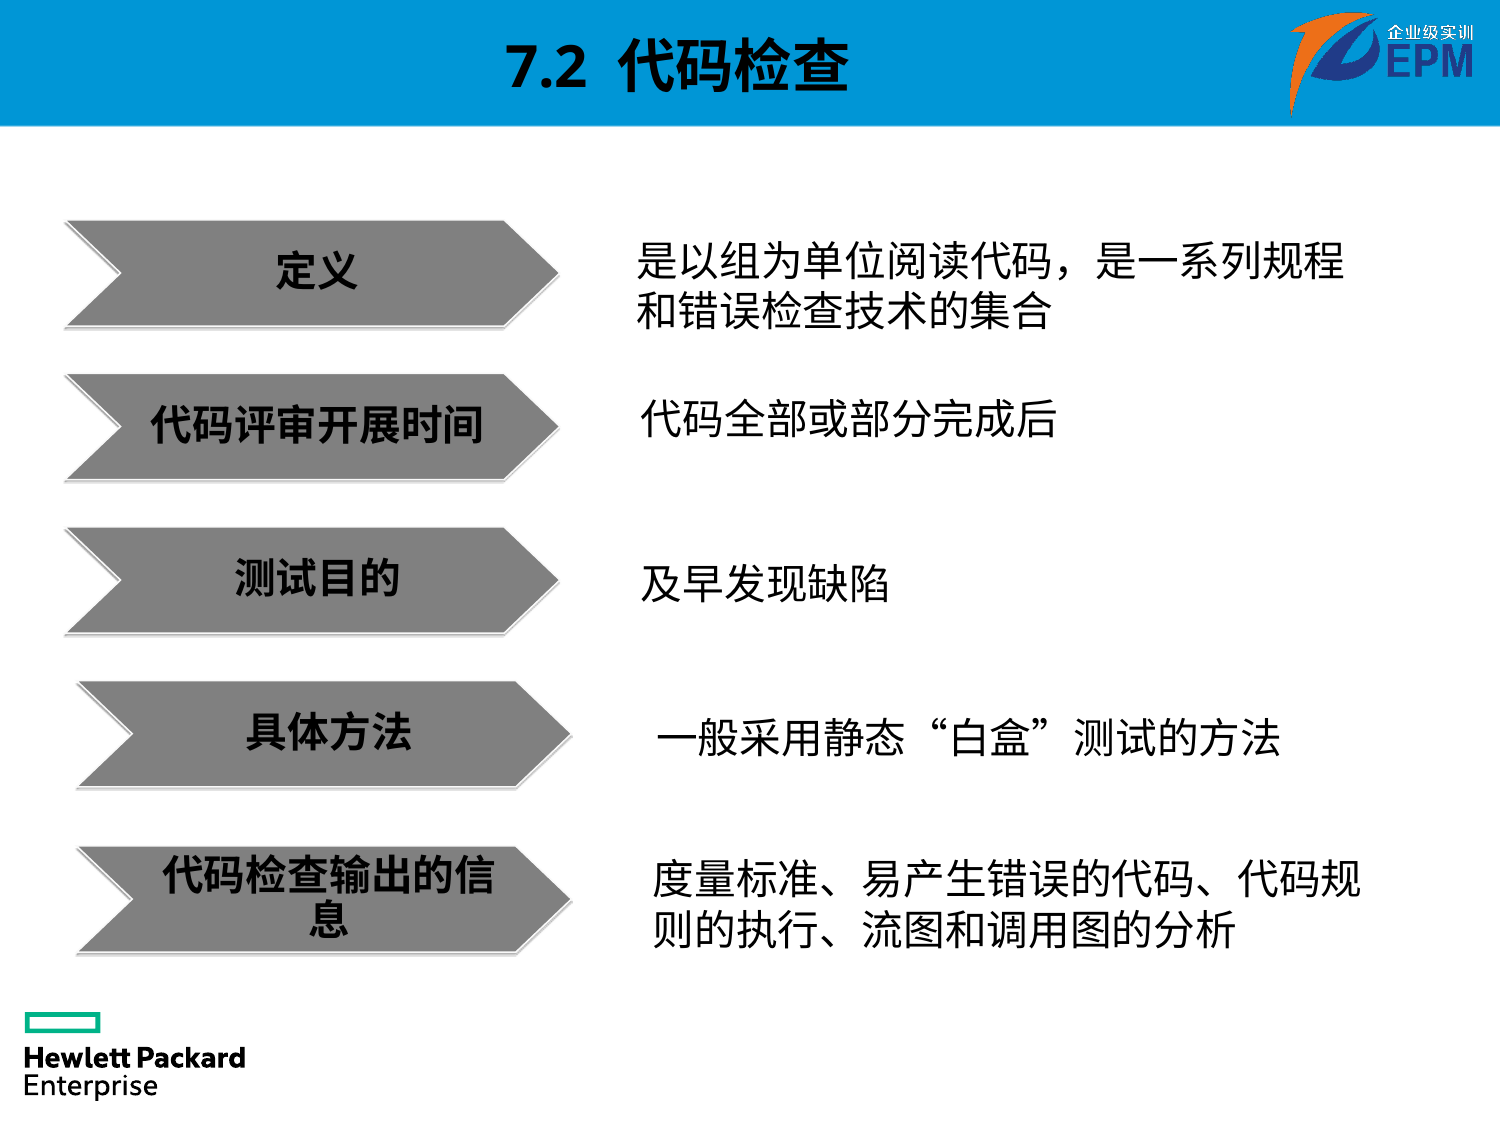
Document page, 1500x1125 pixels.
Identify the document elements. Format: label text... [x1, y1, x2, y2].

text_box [64, 219, 1418, 963]
title 7.2 代码检查 [490, 0, 1500, 146]
picture [0, 126, 1500, 1125]
